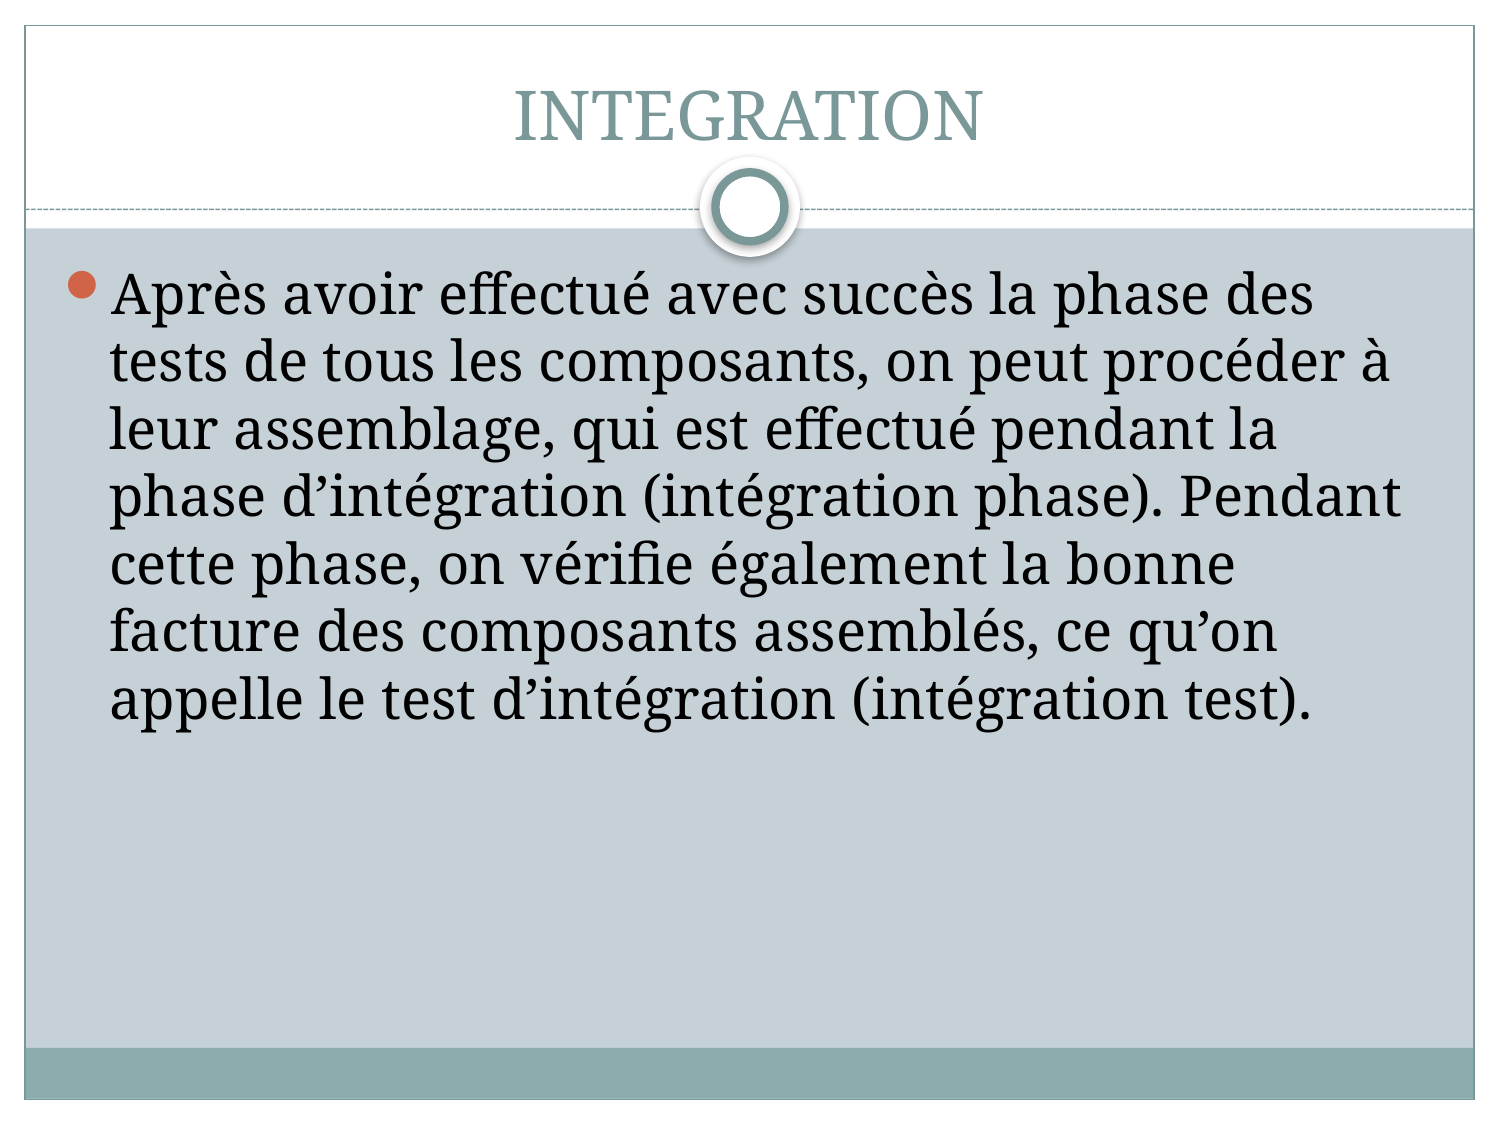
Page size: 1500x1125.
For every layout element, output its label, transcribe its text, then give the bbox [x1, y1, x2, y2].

title INTEGRATION [49, 37, 1450, 162]
list Après avoir effectué avec succès la phase des tests de tous les composants, on peut procéder à leur assemblage, qui est effectué pendant la phase d’intégration (intégration phase). Pendant cette phase, on vérifie également la bonne facture des composants assemblés, ce qu’on appelle le test d’intégration (intégration test). [49, 250, 1445, 1001]
